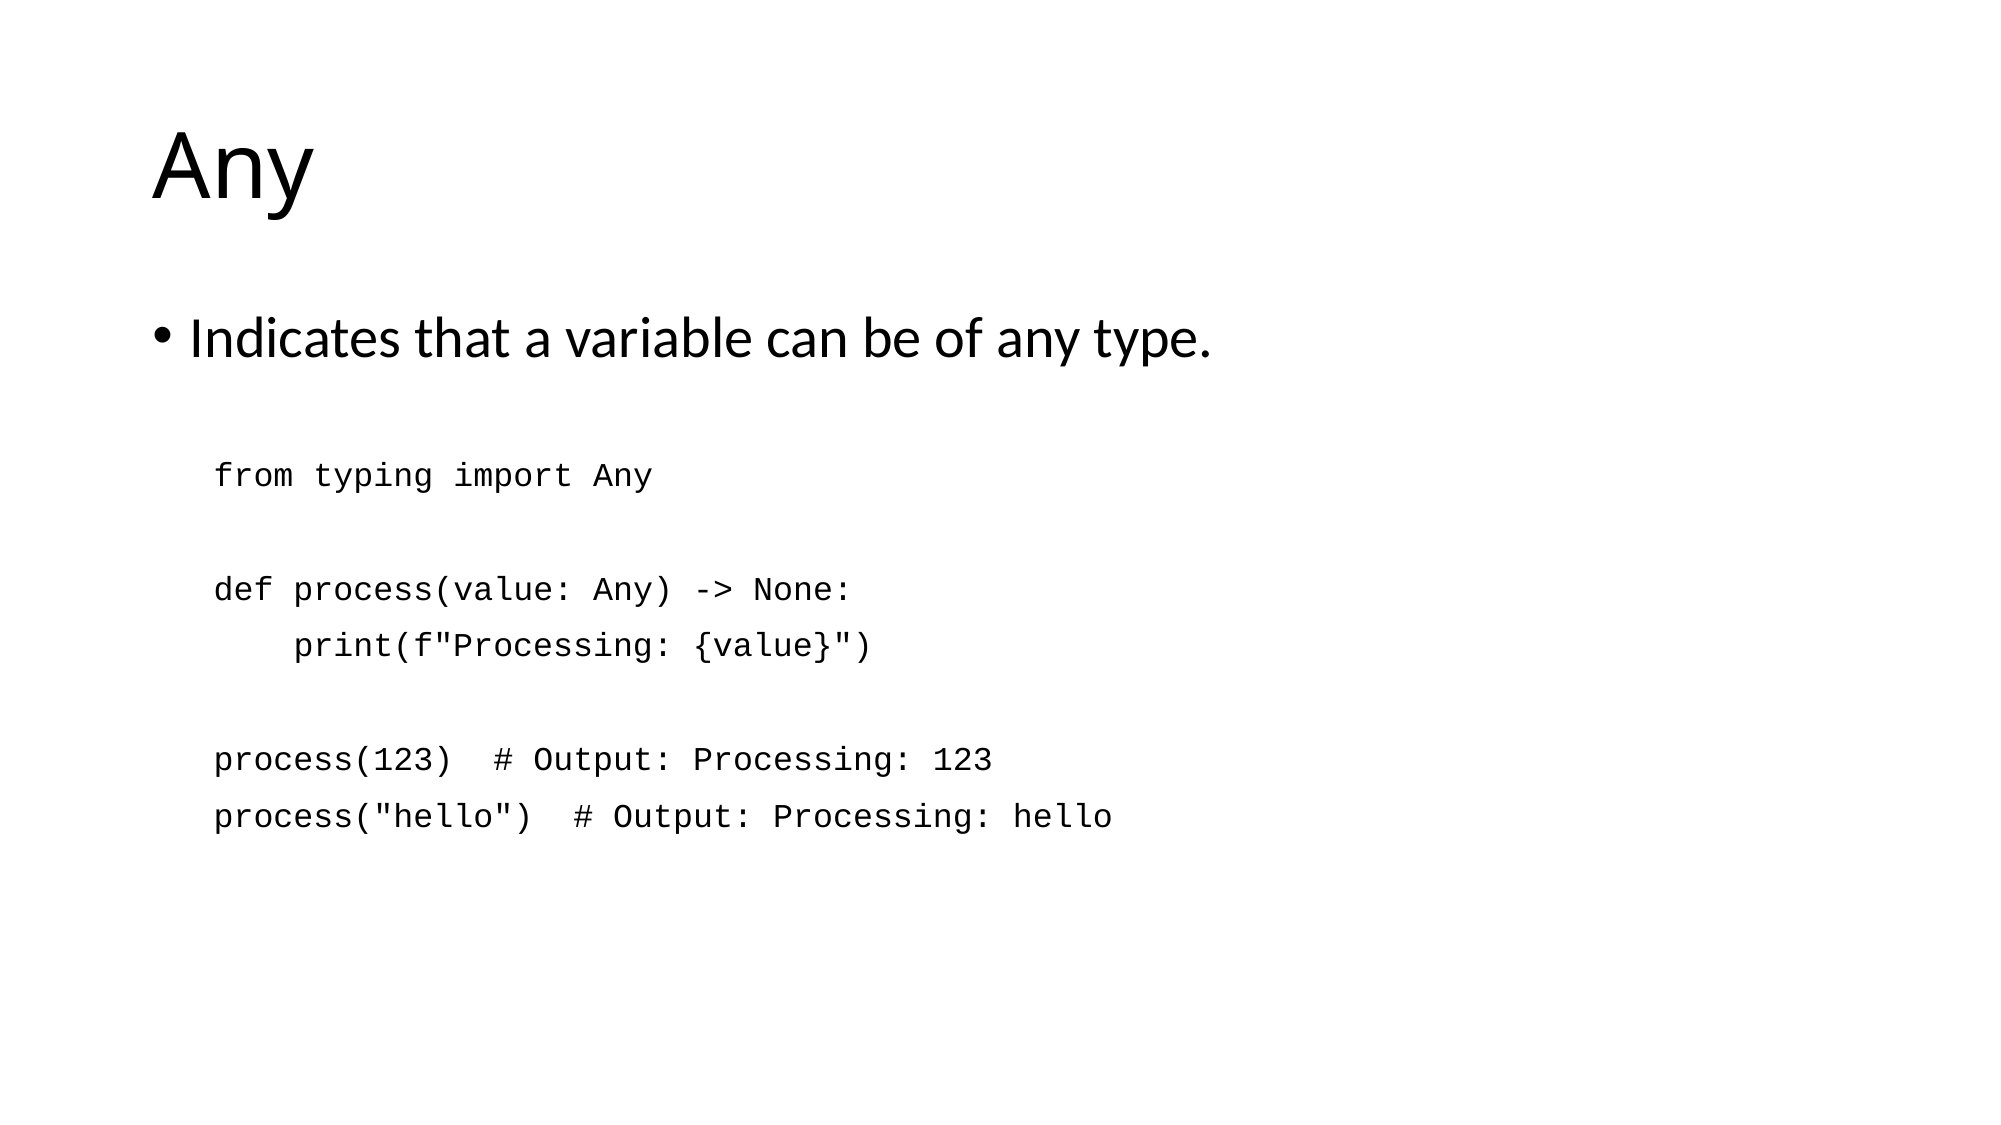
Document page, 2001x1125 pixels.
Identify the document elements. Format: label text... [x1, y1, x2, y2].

title Any [137, 59, 1863, 278]
list Indicates that a variable can be of any type. [137, 299, 1863, 1014]
text_box from typing import Any def process(value: Any) -> None: print(f"Processing: {value}") process(123) # Output: Processing: 123 process("hello") # Output: Processing: hello [198, 450, 1672, 976]
